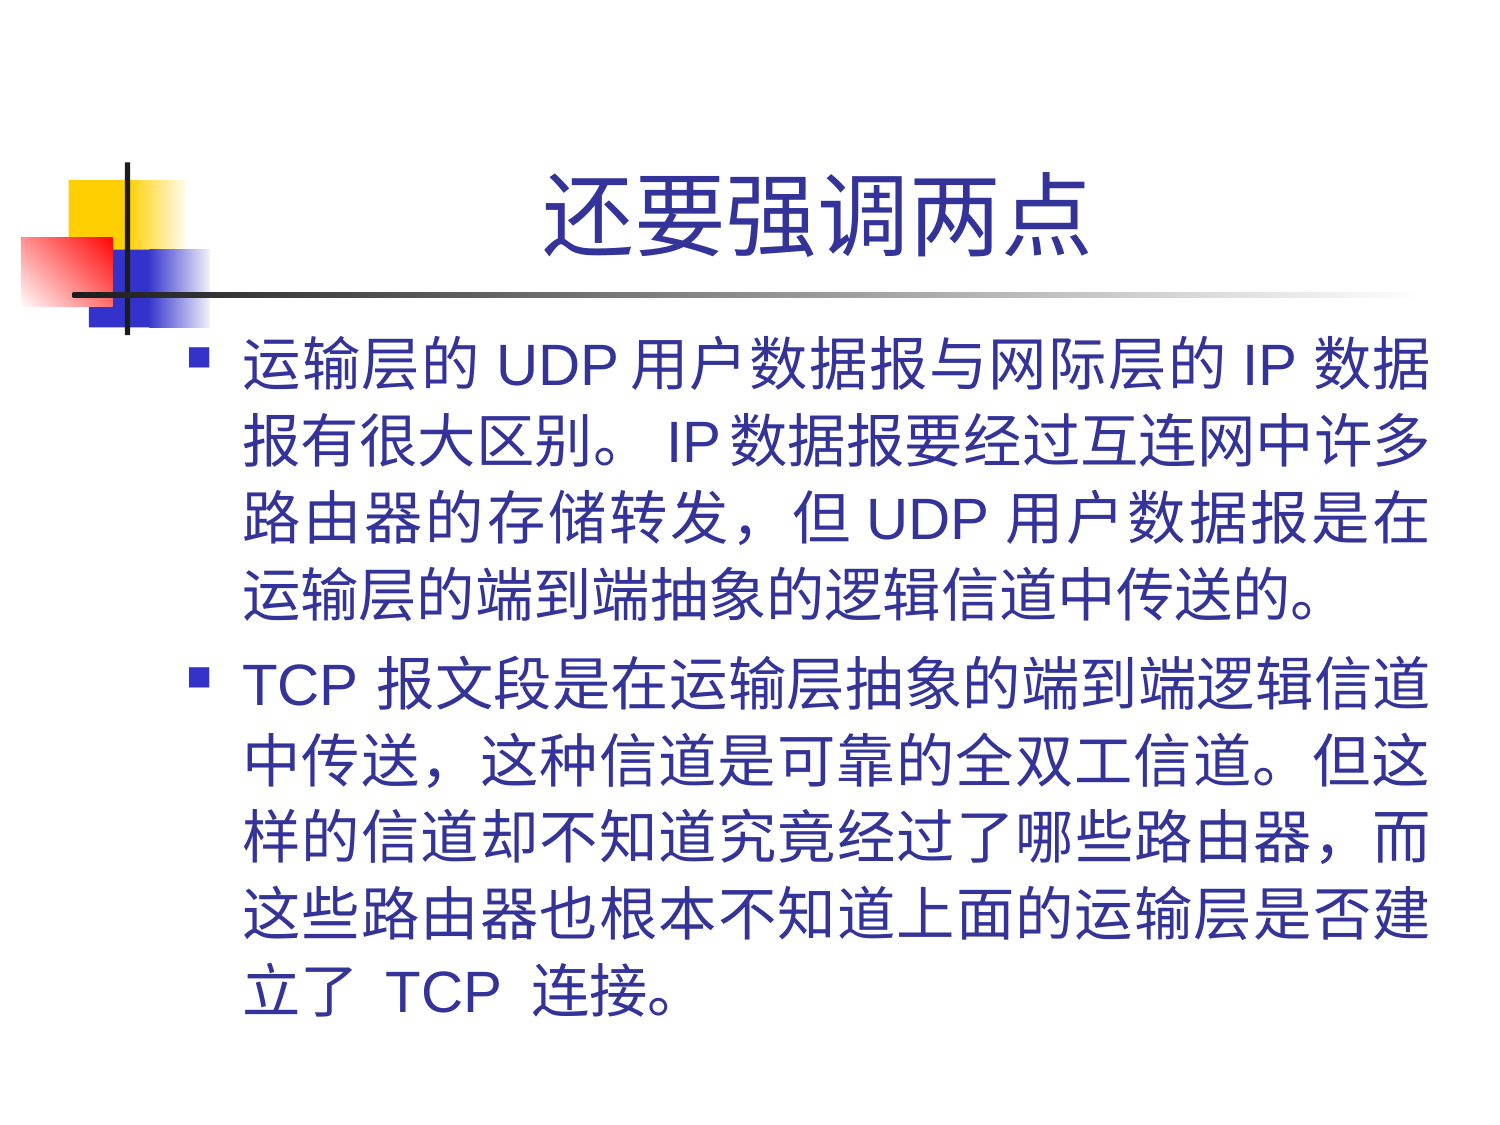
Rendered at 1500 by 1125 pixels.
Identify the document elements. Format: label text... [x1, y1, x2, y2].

list 运输层的 UDP 用户数据报与网际层的IP数据报有很大区别。IP 数据报要经过互连网中许多路由器的存储转发，但 UDP 用户数据报是在运输层的端到端抽象的逻辑信道中传送的。 TCP 报文段是在运输层抽象的端到端逻辑信道中传送，这种信道是可靠的全双工信道。但这样的信道却不知道究竟经过了哪些路由器，而这些路由器也根本不知道上面的运输层是否建立了 TCP 连接。 [171, 312, 1447, 1047]
title 还要强调两点 [188, 35, 1468, 275]
